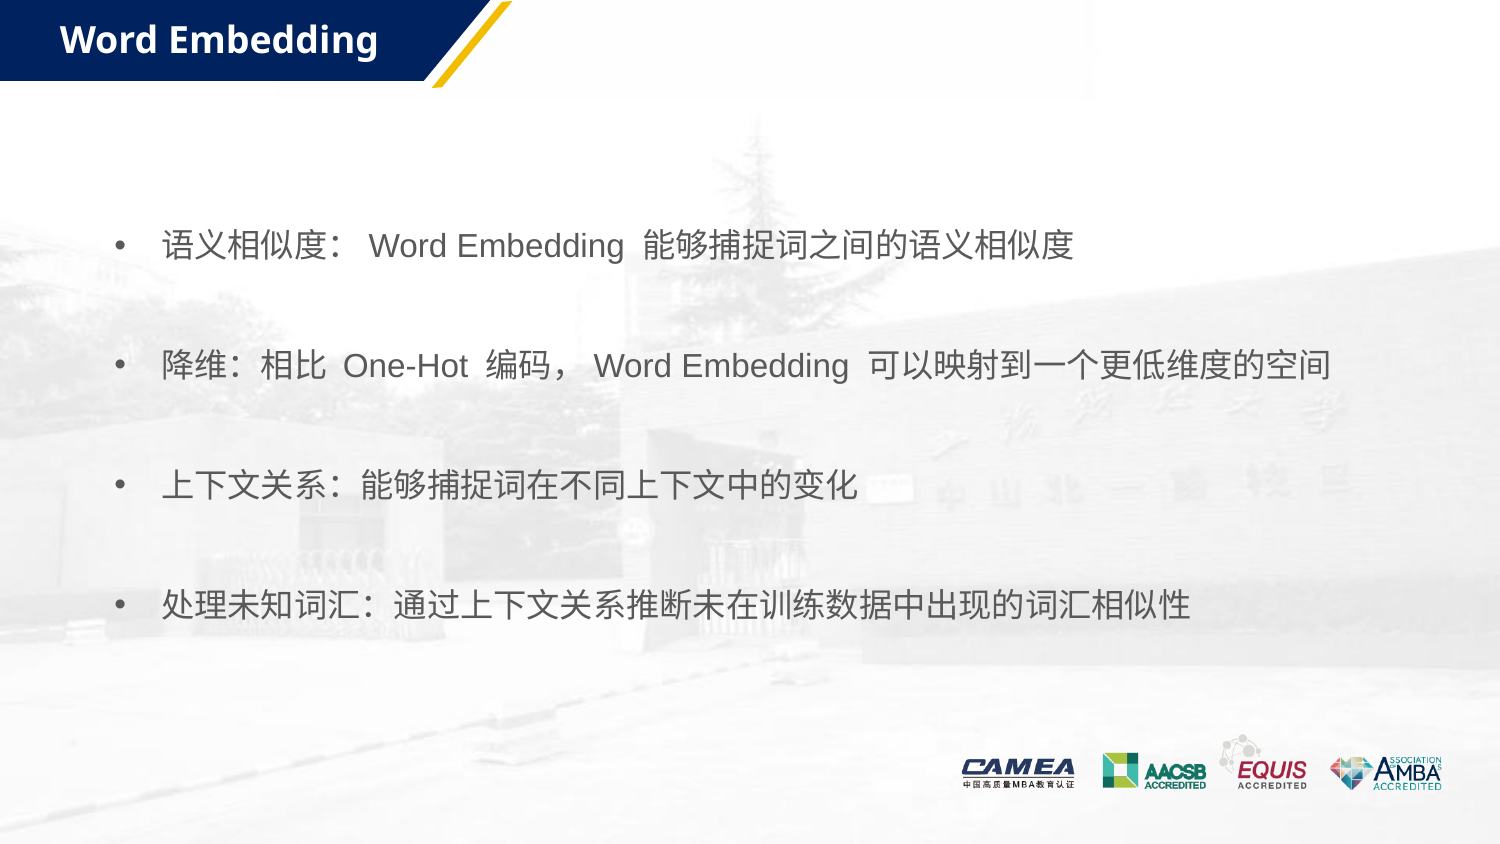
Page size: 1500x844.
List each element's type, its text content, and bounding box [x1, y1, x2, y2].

picture [0, 0, 1500, 844]
text_box 语义相似度：Word Embedding 能够捕捉词之间的语义相似度 降维：相比 One-Hot 编码，Word Embedding 可以映射到一个更低维度的空间 上下文关系：能够捕捉词在不同上下文中的变化 处理未知词汇：通过上下文关系推断未在训练数据中出现的词汇相似性 [99, 197, 1401, 632]
text_box Word Embedding [0, 8, 440, 69]
